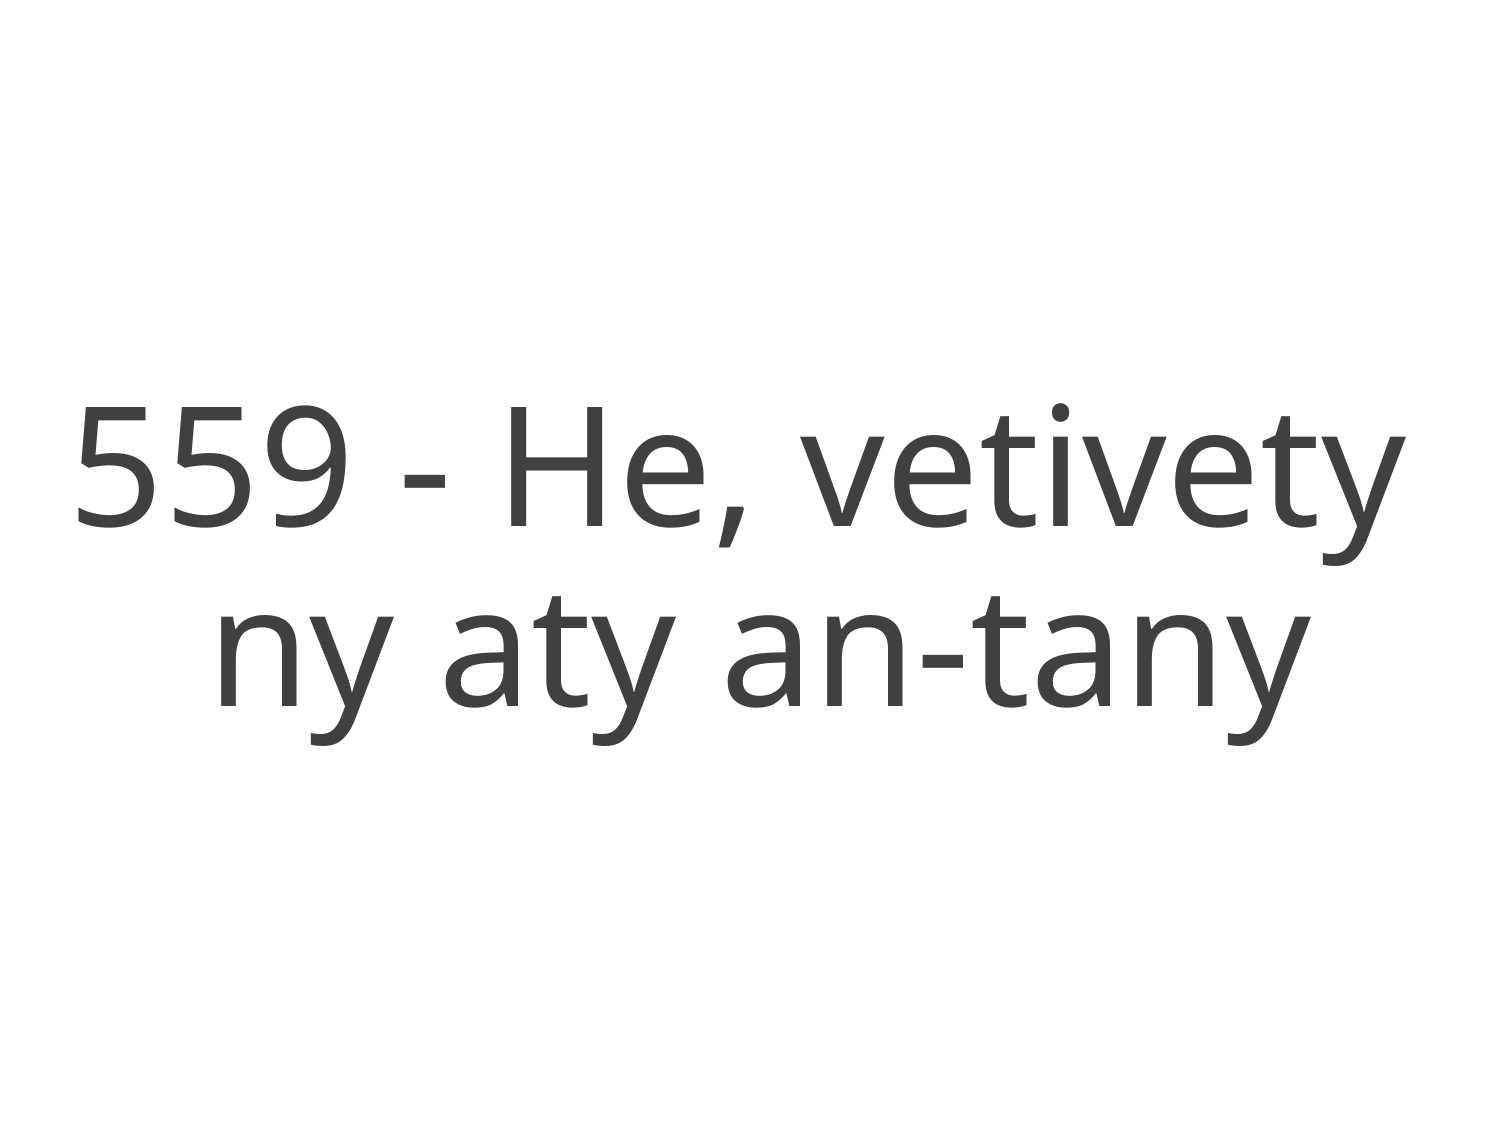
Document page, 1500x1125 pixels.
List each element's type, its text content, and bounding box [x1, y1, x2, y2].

title 559 - He, vetivety ny aty an-tany [0, 453, 1500, 672]
